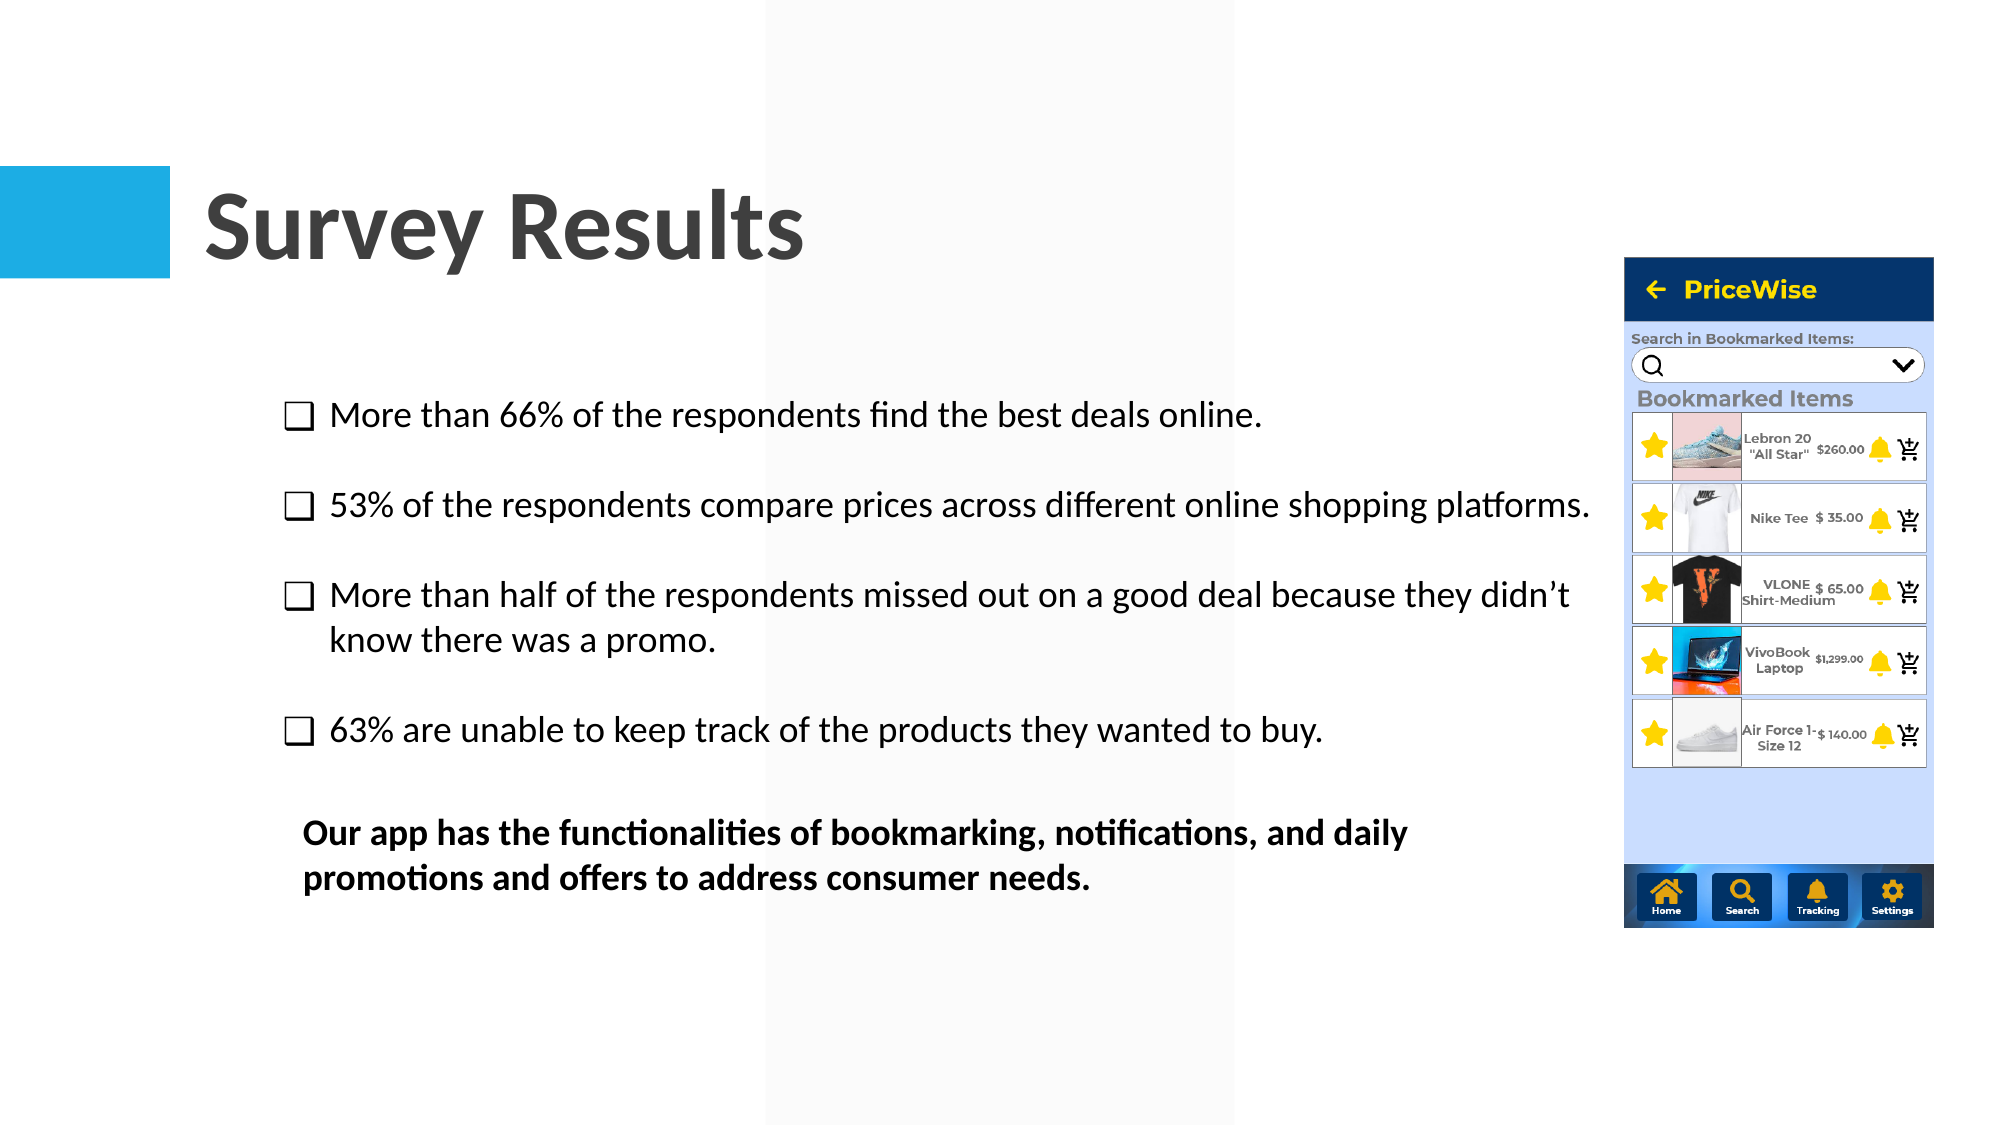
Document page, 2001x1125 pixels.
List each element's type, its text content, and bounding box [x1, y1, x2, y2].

text_box Our app has the functionalities of bookmarking, notifications, and daily promotions and offers to address consumer needs. [287, 799, 1561, 905]
picture [1624, 257, 1934, 928]
text_box More than 66% of the respondents find the best deals online. 53% of the respondents compare prices across different online shopping platforms. More than half of the respondents missed out on a good deal because they didn’t know there was a promo. 63% are unable to keep track of the products they wanted to buy. [267, 337, 1619, 758]
title Survey Results [189, 98, 1840, 289]
